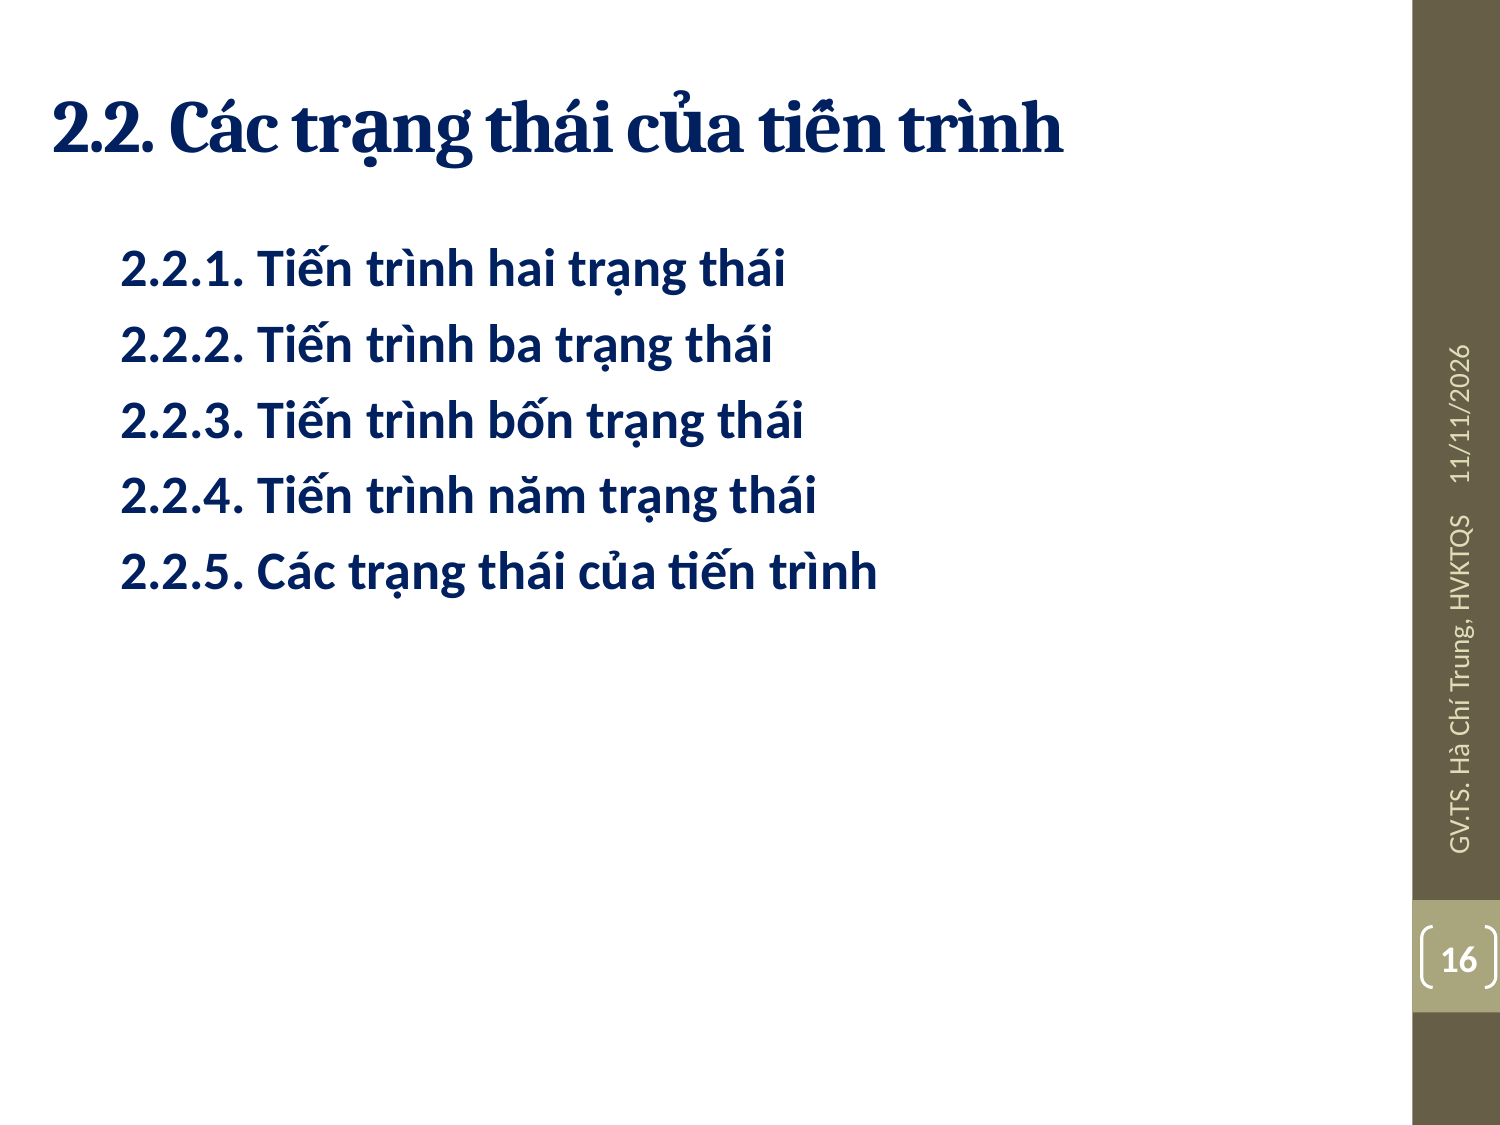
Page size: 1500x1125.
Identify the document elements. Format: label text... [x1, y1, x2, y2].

footer GV.TS. Hà Chí Trung, HVKTQS [1427, 500, 1488, 889]
title 2.2. Các trạng thái của tiến trình [37, 45, 1375, 200]
slide_number 16 [1420, 925, 1498, 990]
list 2.2.1. Tiến trình hai trạng thái 2.2.2. Tiến trình ba trạng thái 2.2.3. Tiến trình bốn trạng thái 2.2.4. Tiến trình năm trạng thái 2.2.5. Các trạng thái của tiến trình [37, 224, 1375, 1100]
slide_number 08-Jul-19 [1427, 100, 1488, 500]
